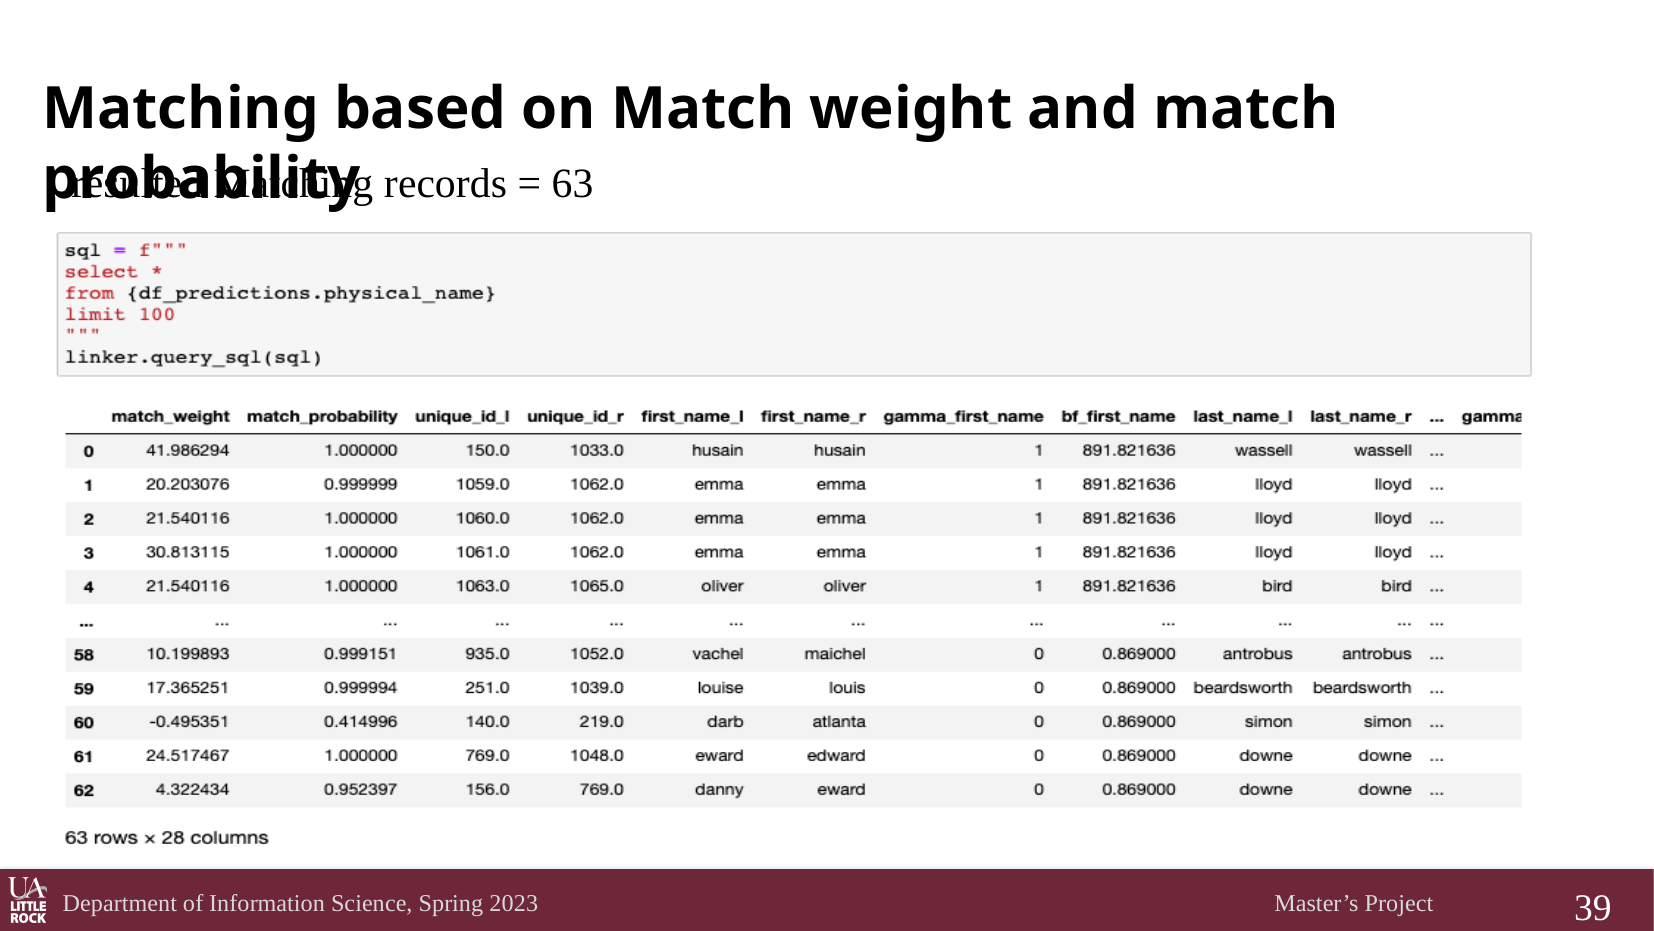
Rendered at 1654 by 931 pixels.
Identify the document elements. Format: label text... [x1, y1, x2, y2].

text_box resulted Matching records = 63 [56, 148, 620, 214]
slide_number 39 [1254, 875, 1627, 925]
picture [0, 868, 56, 931]
text_box Matching based on Match weight and match probability [27, 62, 1627, 218]
picture [54, 231, 1536, 859]
text_box Department of Information Science, Spring 2023 Master’s Project [56, 868, 1654, 931]
